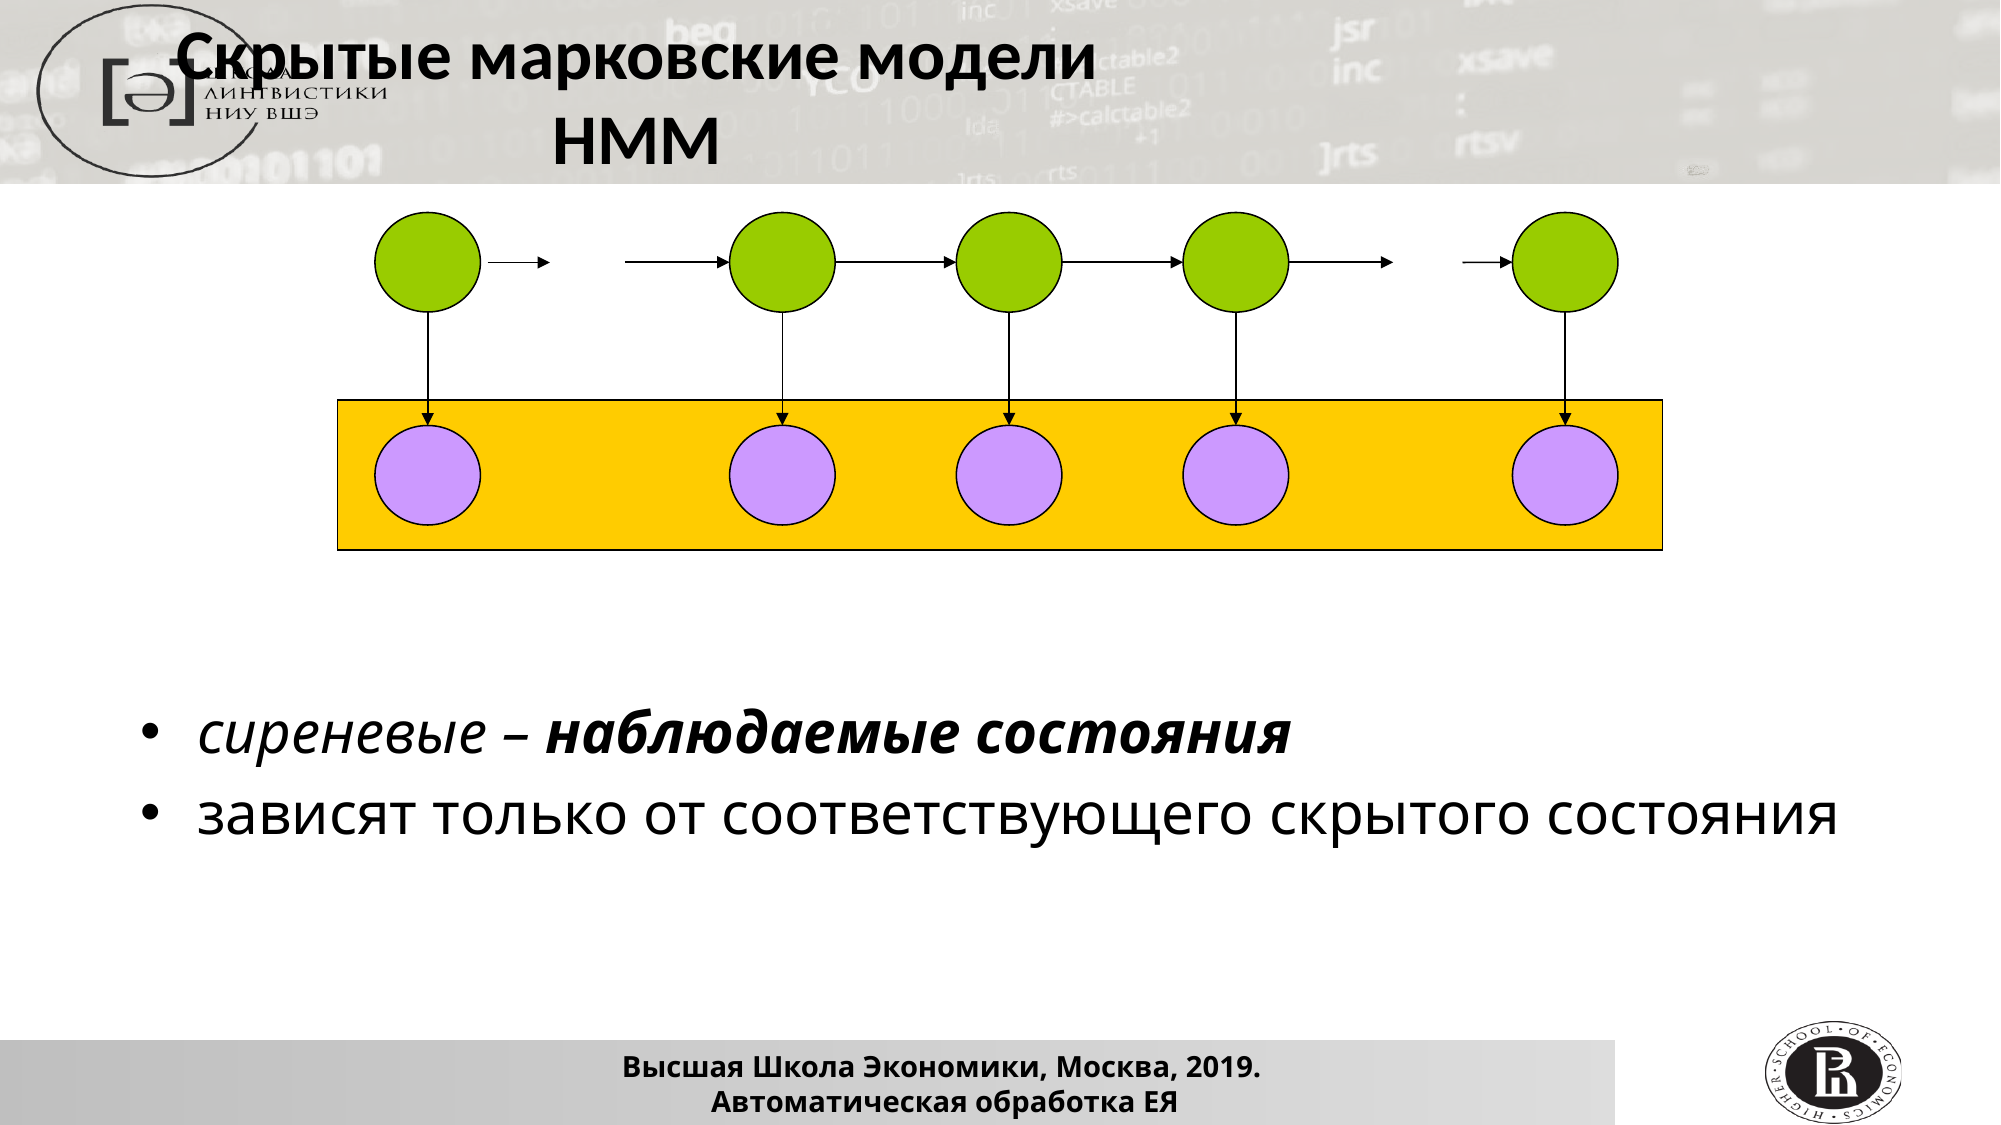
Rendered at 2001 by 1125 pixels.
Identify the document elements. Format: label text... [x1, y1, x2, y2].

list сиреневые – наблюдаемые состояния зависят только от соответствующего скрытого состояния [125, 687, 1926, 938]
title Скрытые марковские модели HMM [0, 0, 1275, 188]
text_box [624, 212, 1394, 526]
text_box [1512, 425, 1618, 526]
text_box [1512, 212, 1618, 312]
text_box [374, 212, 481, 312]
text_box [337, 399, 1663, 550]
picture [1765, 1021, 1902, 1125]
text_box [374, 425, 481, 526]
